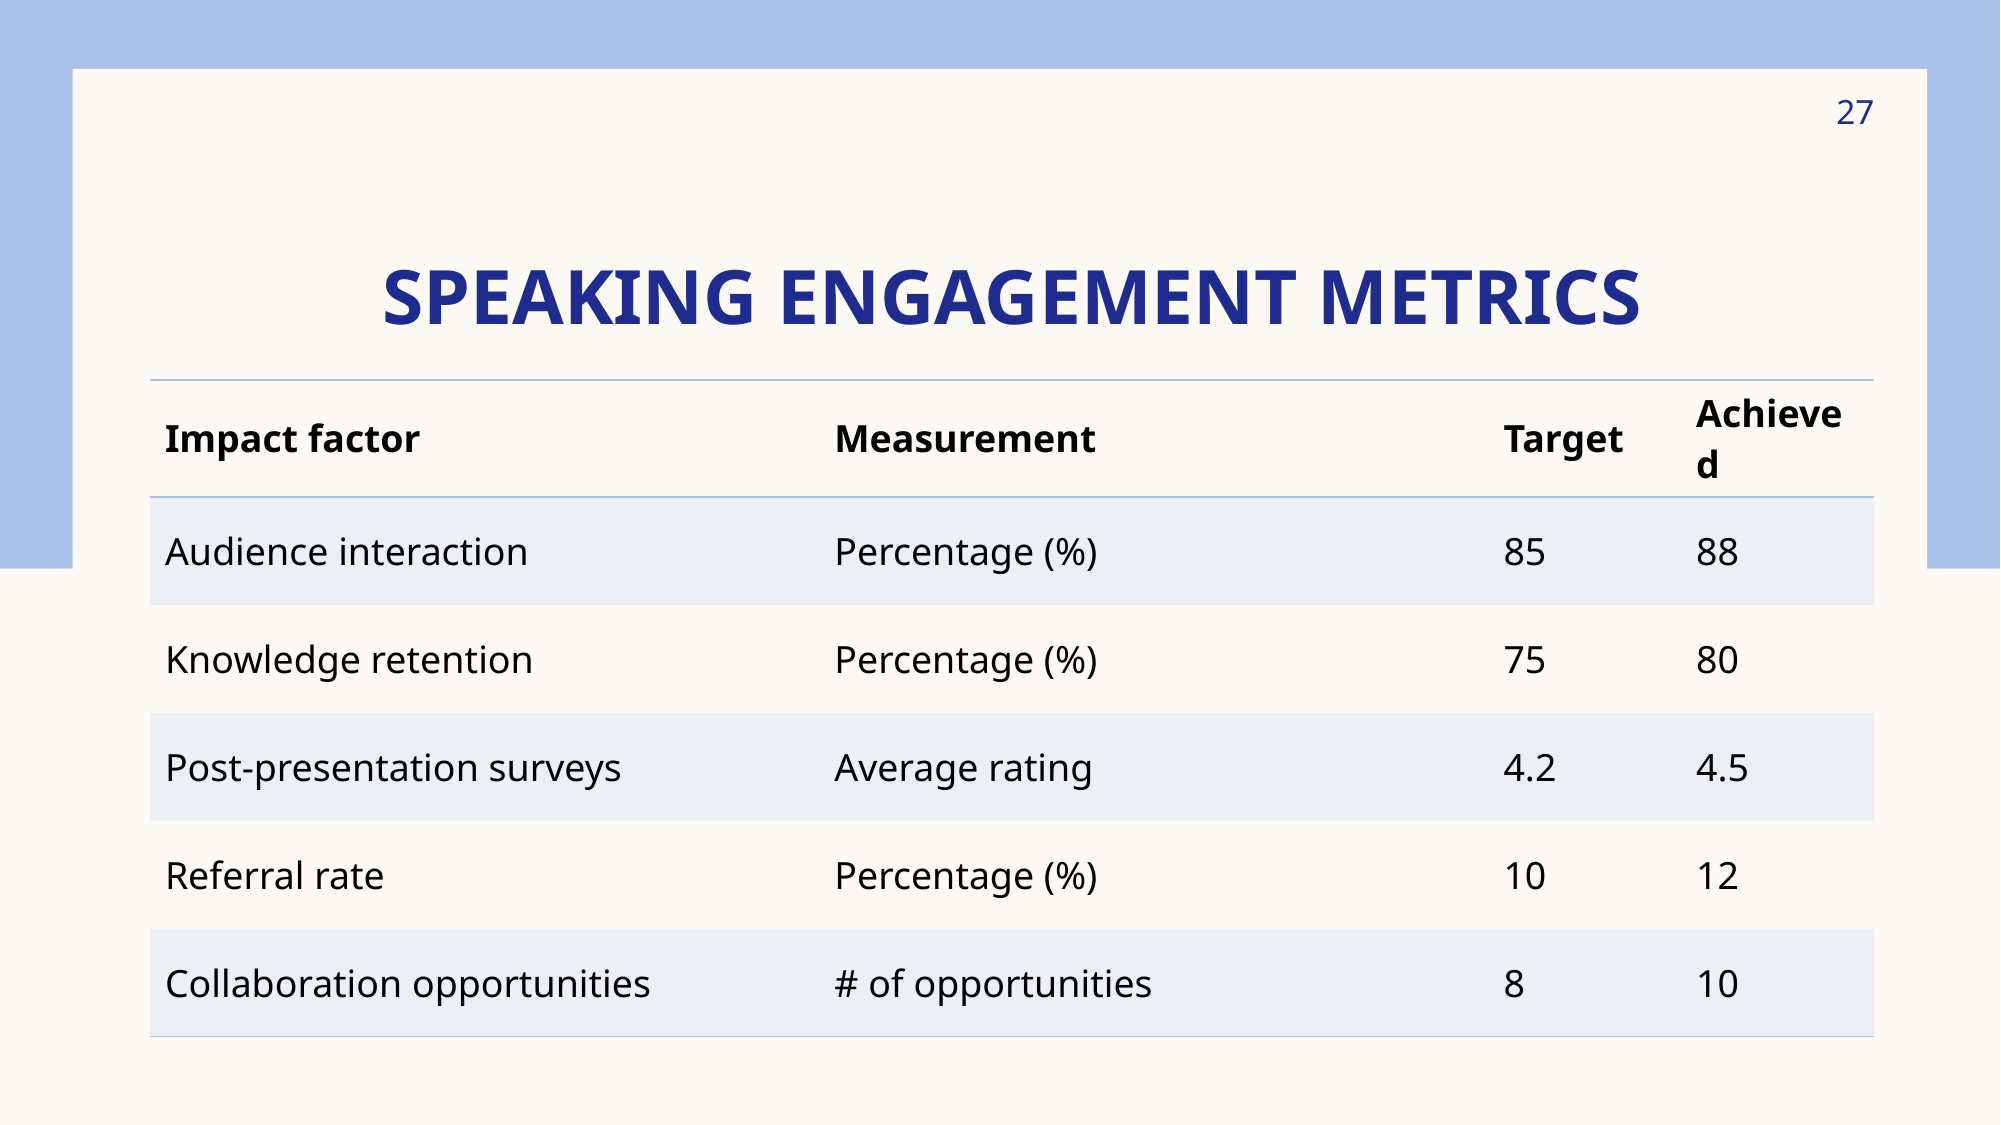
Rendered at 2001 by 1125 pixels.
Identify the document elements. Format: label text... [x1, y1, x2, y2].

table_cell 12 [1681, 821, 1874, 929]
table_cell Referral rate [150, 821, 819, 929]
table_header Achieved [1681, 381, 1874, 496]
table_cell 80 [1681, 605, 1874, 713]
table_cell Collaboration opportunities [150, 929, 819, 1036]
table_cell Average rating [819, 713, 1489, 821]
table_cell Audience interaction [150, 498, 819, 605]
table_cell Percentage (%) [819, 605, 1489, 713]
table_header Measurement [819, 381, 1489, 496]
table_header Impact factor [150, 381, 819, 496]
table_cell 85 [1489, 498, 1681, 605]
table_cell 88 [1681, 498, 1874, 605]
table_cell 10 [1489, 821, 1681, 929]
table_cell Percentage (%) [819, 498, 1489, 605]
title Speaking engagement metrics [150, 173, 1875, 340]
table_cell Knowledge retention [150, 605, 819, 713]
slide_number 27 [1699, 75, 1875, 153]
table_cell Percentage (%) [819, 821, 1489, 929]
table_cell Post-presentation surveys [150, 713, 819, 821]
table_cell 75 [1489, 605, 1681, 713]
table_cell 8 [1489, 929, 1681, 1036]
table_cell 4.2 [1489, 713, 1681, 821]
table_cell 10 [1681, 929, 1874, 1036]
table_header Target [1489, 381, 1681, 496]
table_cell 4.5 [1681, 713, 1874, 821]
table_cell # of opportunities [819, 929, 1489, 1036]
